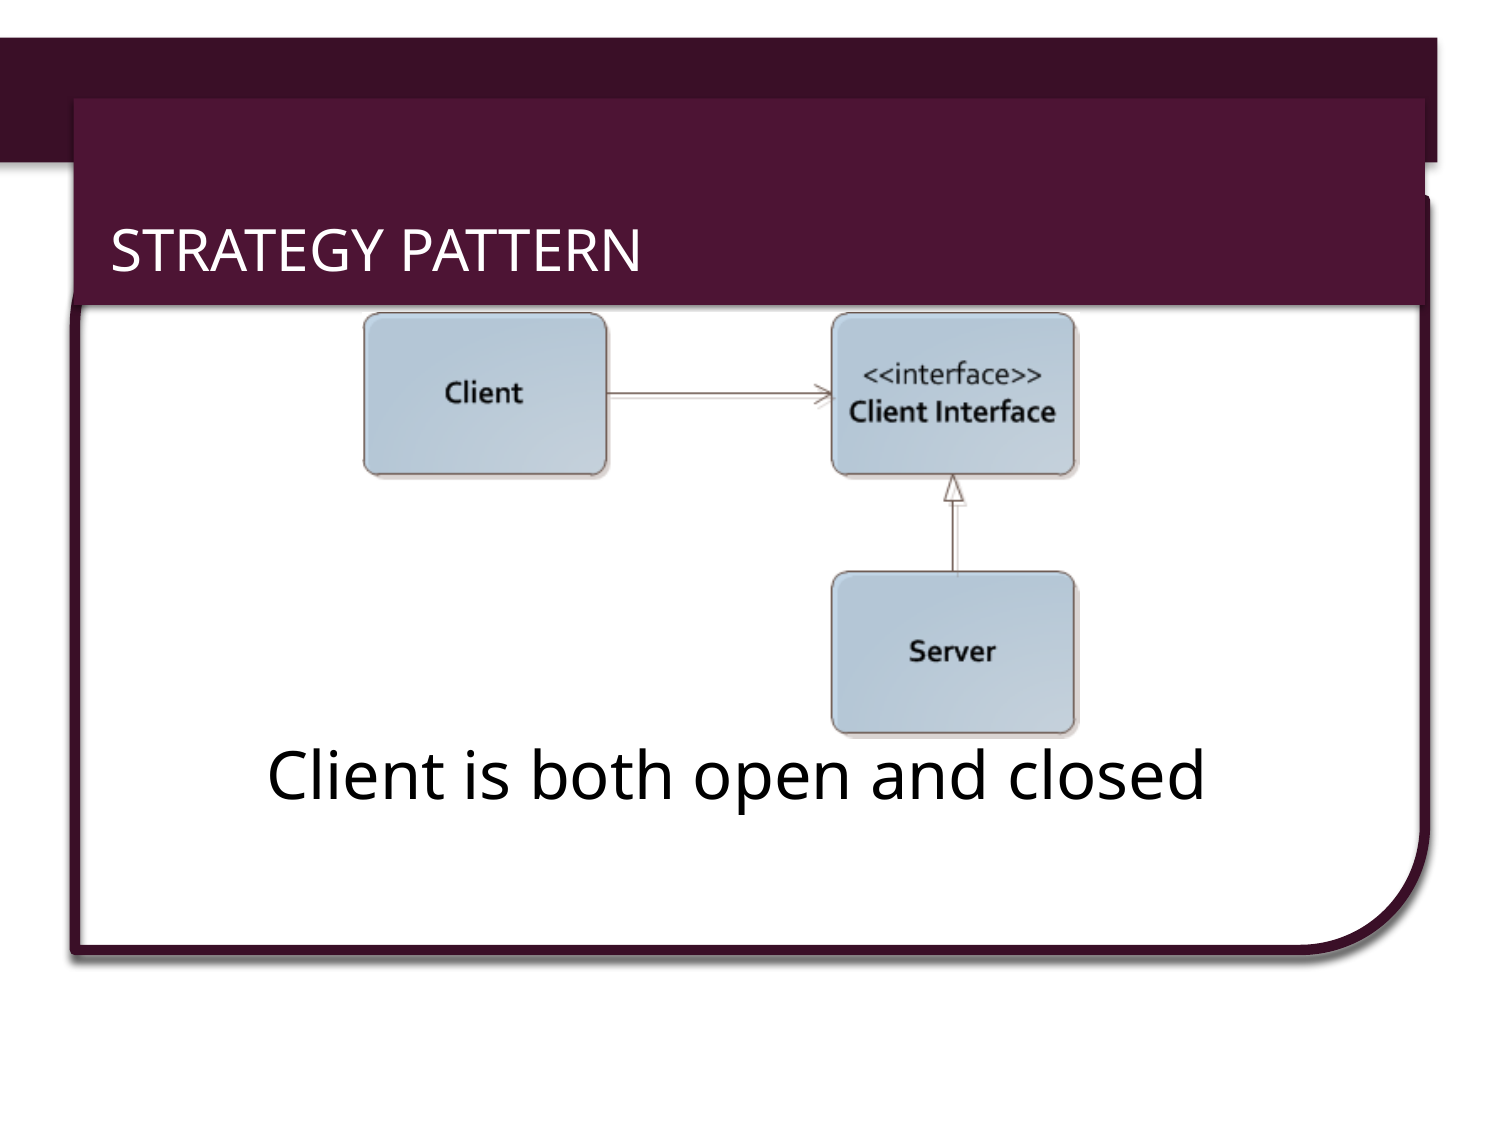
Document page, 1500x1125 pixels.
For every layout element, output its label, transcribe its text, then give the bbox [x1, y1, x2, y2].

text_box Client is both open and closed [174, 725, 1300, 980]
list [361, 311, 1080, 740]
title Strategy pattern [95, 112, 1406, 291]
